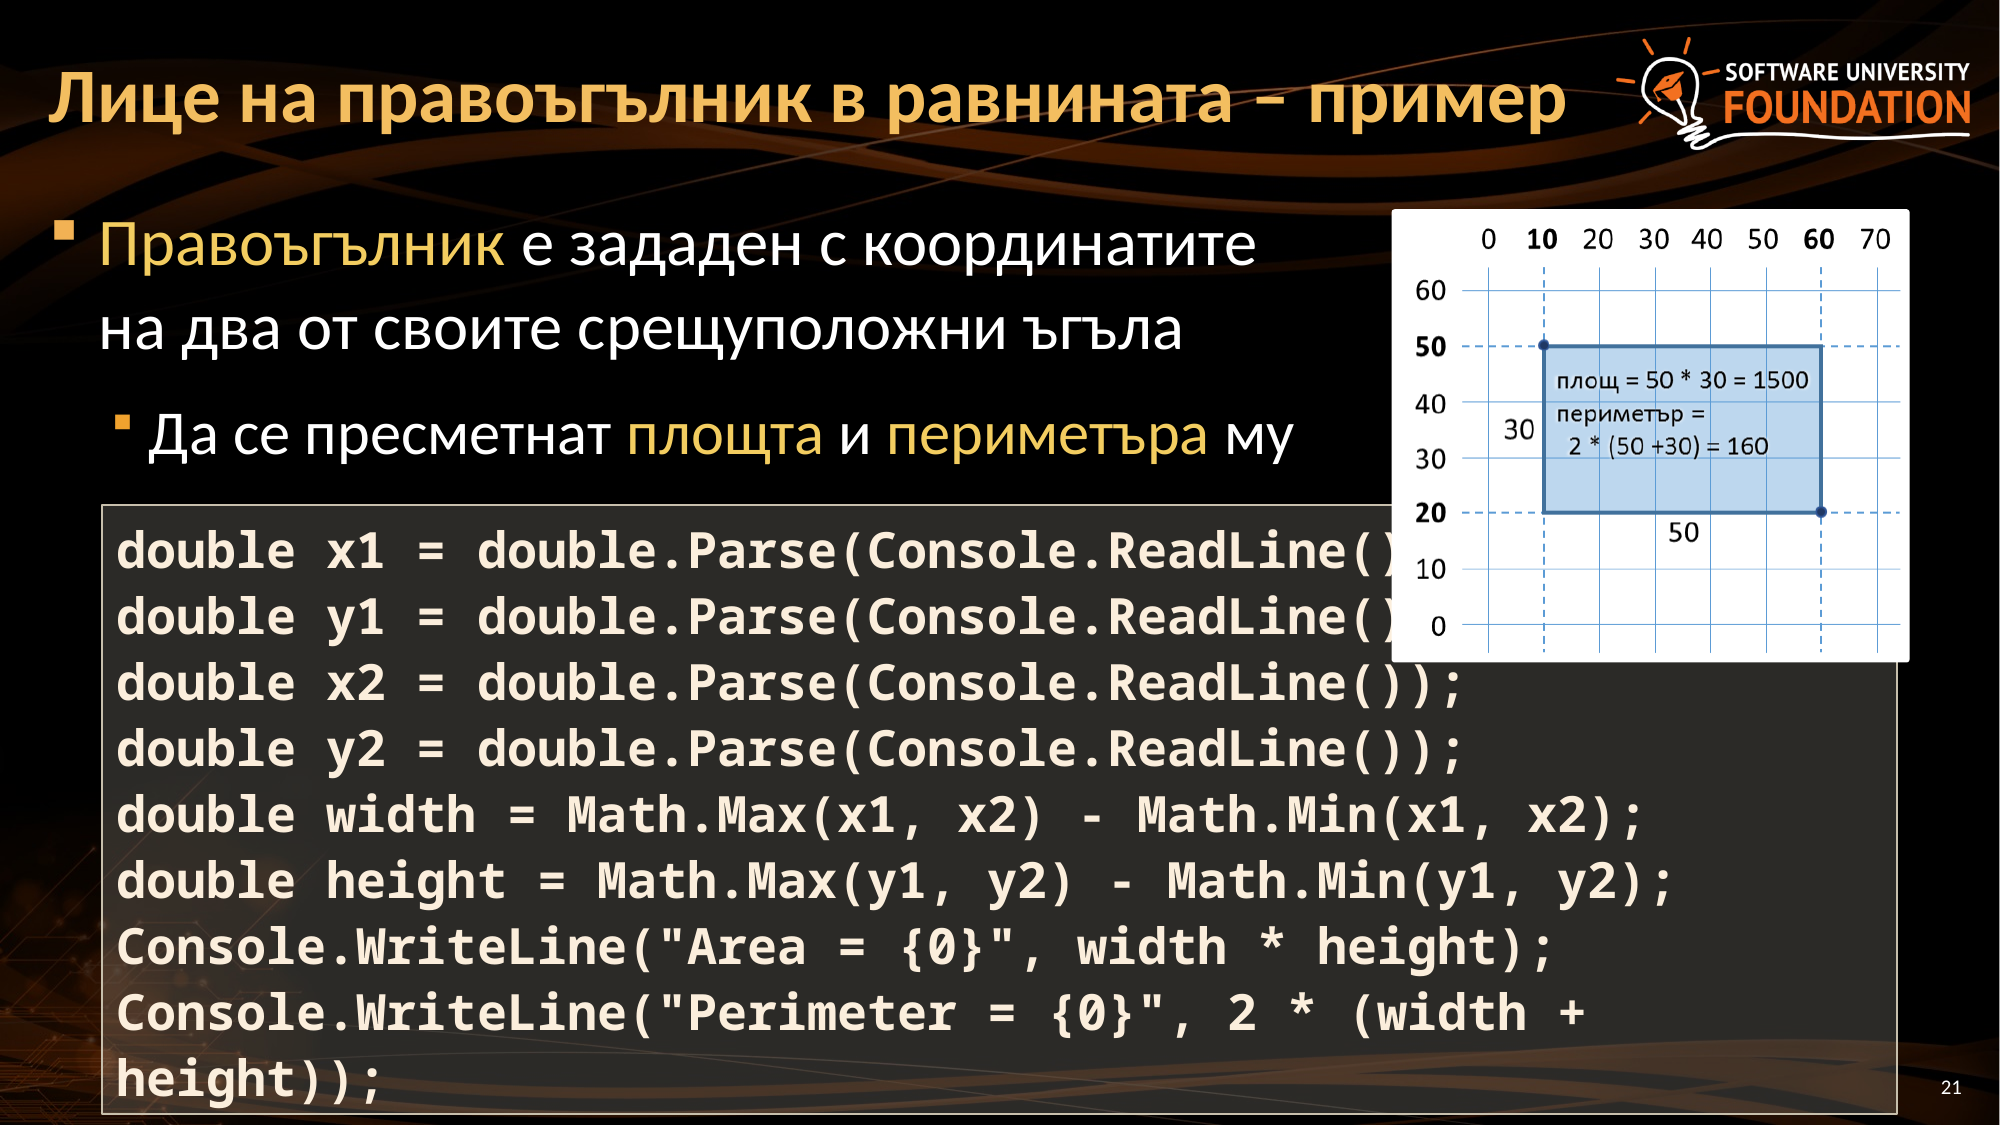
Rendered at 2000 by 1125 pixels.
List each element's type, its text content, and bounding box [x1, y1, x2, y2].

picture [0, 0, 2000, 1125]
list Правоъгълник е зададен с координатите на два от своите срещуположни ъгъла Да се пресметнат площта и периметъра му [31, 188, 1968, 1103]
text_box double x1 = double.Parse(Console.ReadLine()); double y1 = double.Parse(Console.ReadLine()); double x2 = double.Parse(Console.ReadLine()); double y2 = double.Parse(Console.ReadLine()); double width = Math.Max(x1, x2) - Math.Min(x1, x2); double height = Math.Max(y1, y2) - Math.Min(y1, y2); Console.WriteLine("Area = {0}", width * height); Console.WriteLine("Perimeter = {0}", 2 * (width + height)); [102, 505, 1898, 1114]
title Лице на правоъгълник в равнината – пример [30, 6, 1602, 189]
